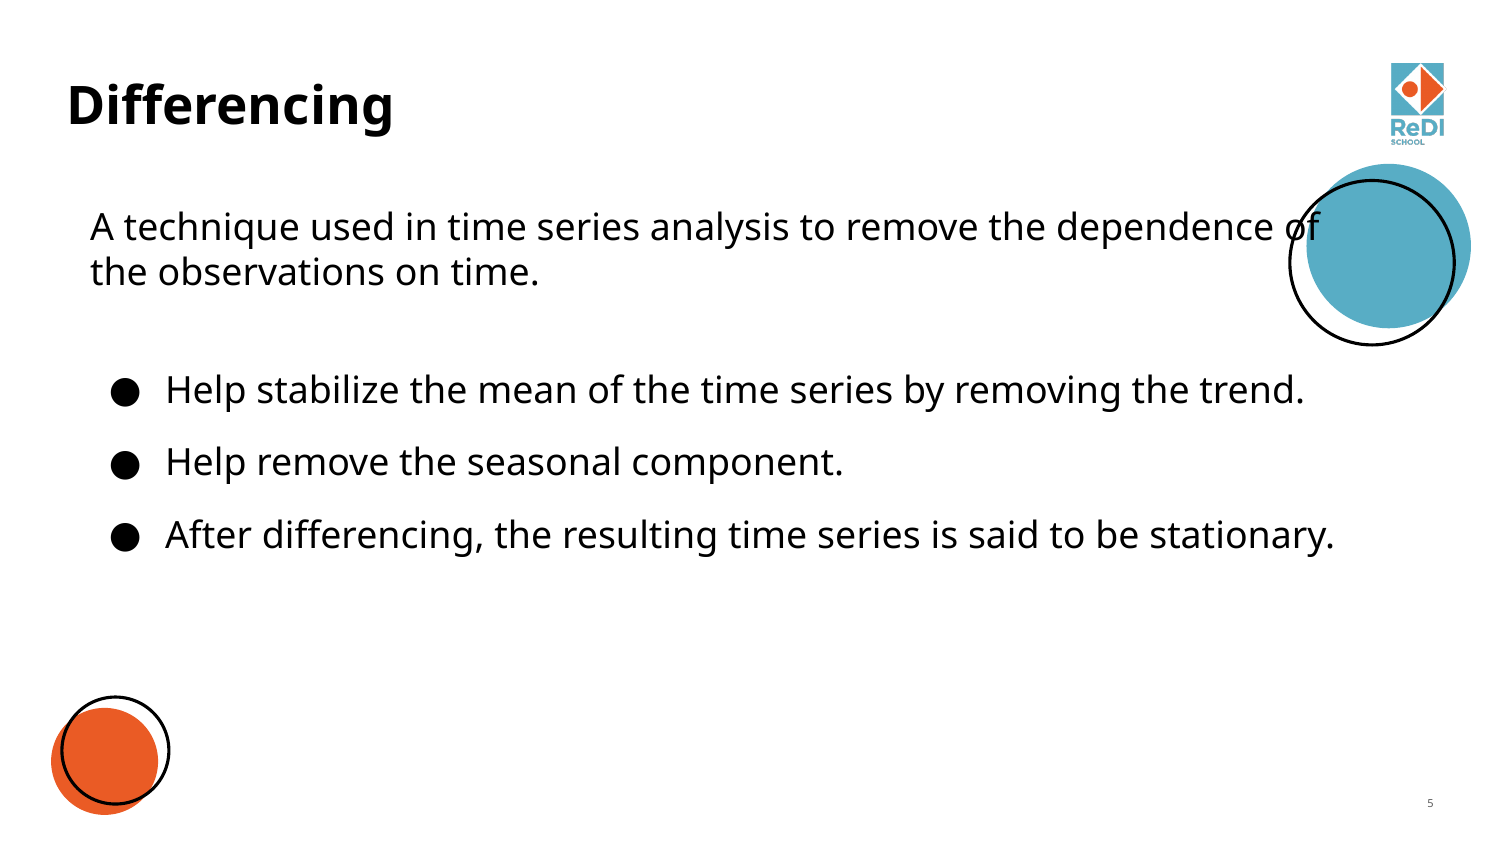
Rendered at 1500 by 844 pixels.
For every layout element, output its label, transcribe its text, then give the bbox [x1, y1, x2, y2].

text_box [50, 696, 170, 816]
slide_number 5 [1388, 781, 1449, 827]
title Differencing [51, 56, 1388, 151]
text_box A technique used in time series analysis to remove the dependence of the observations on time. Help stabilize the mean of the time series by removing the trend. Help remove the seasonal component. After differencing, the resulting time series is said to be stationary. [0, 188, 1358, 637]
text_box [1289, 163, 1472, 346]
picture [1391, 63, 1447, 145]
